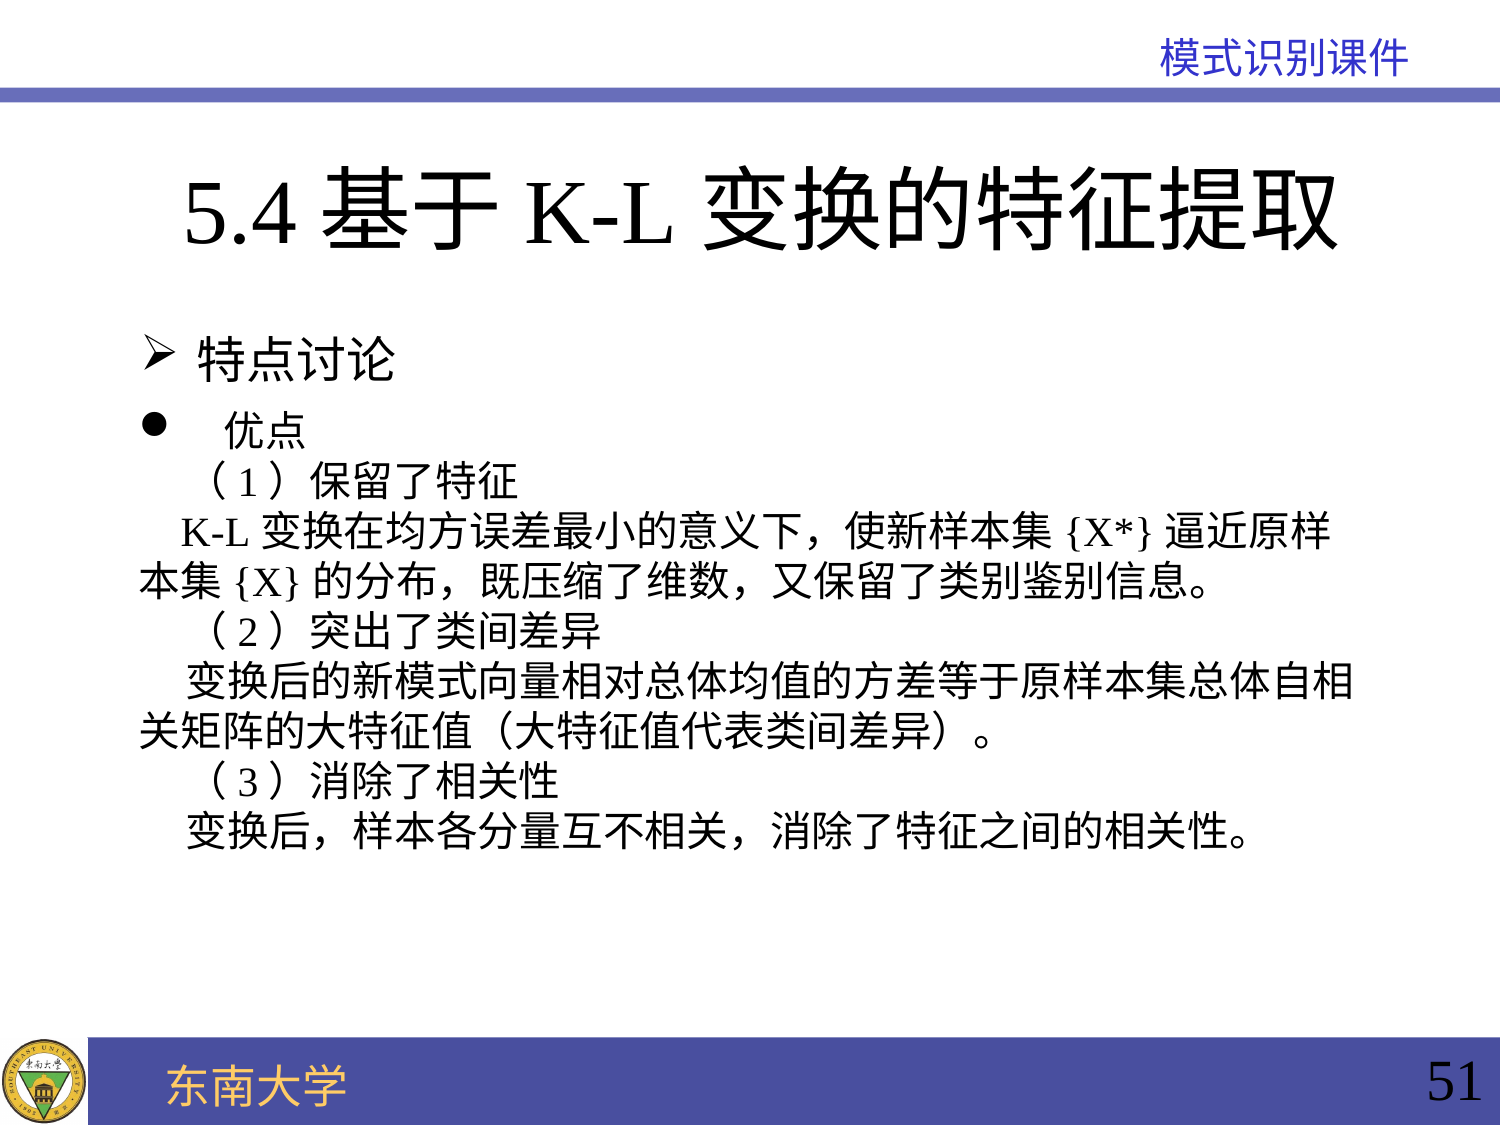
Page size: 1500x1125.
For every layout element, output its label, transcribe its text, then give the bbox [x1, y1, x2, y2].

title 5.4基于K-L变换的特征提取 [112, 99, 1412, 315]
text_box 优点 （1）保留了特征 K-L变换在均方误差最小的意义下，使新样本集{X*}逼近原样本集{X}的分布，既压缩了维数，又保留了类别鉴别信息。 （2）突出了类间差异 变换后的新模式向量相对总体均值的方差等于原样本集总体自相关矩阵的大特征值（大特征值代表类间差异）。 （3）消除了相关性 变换后，样本各分量互不相关，消除了特征之间的相关性。 [123, 397, 1376, 863]
text_box 特点讨论 [125, 321, 412, 397]
text_box 51 [1411, 1034, 1500, 1120]
picture [0, 1038, 88, 1125]
